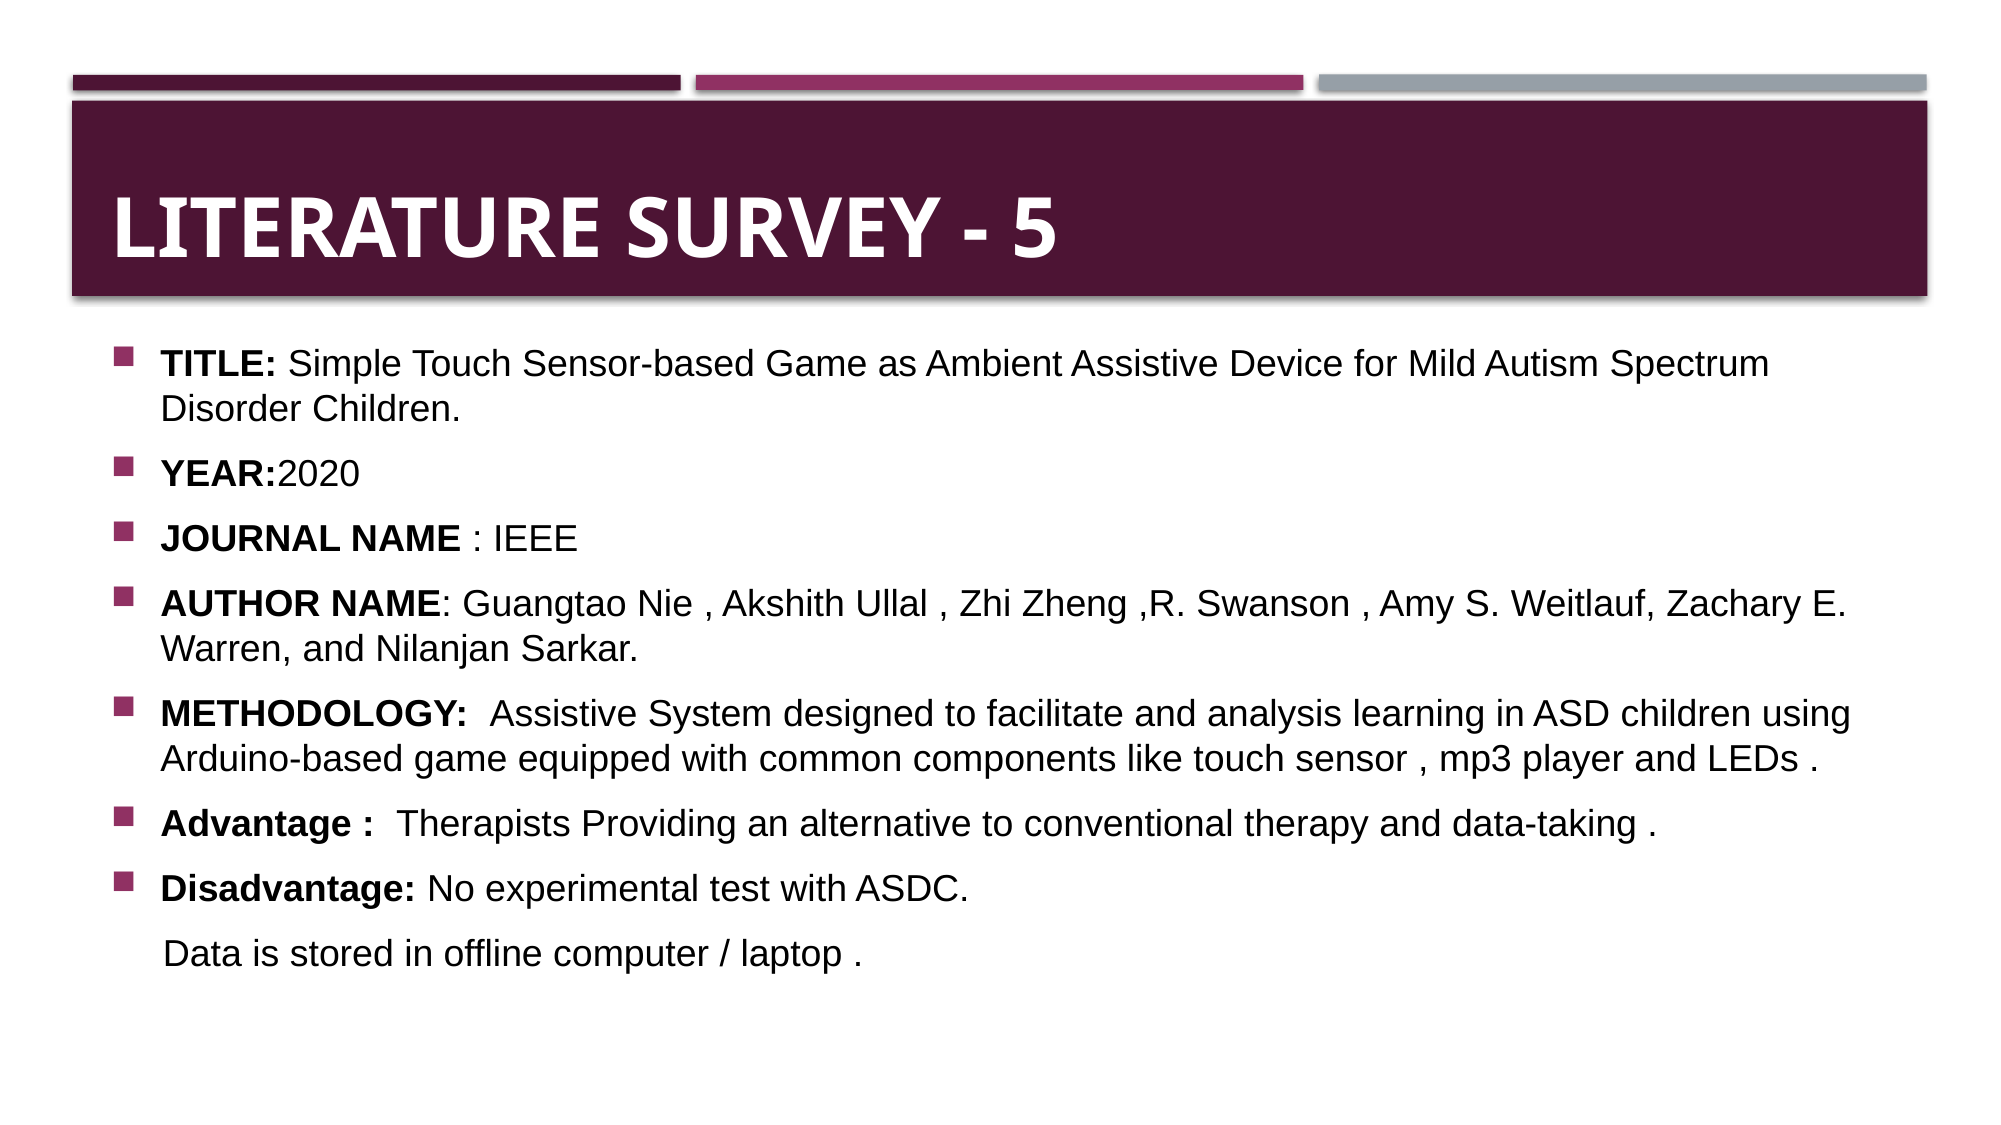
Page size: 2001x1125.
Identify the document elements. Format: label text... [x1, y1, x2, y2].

list TITLE: Simple Touch Sensor-based Game as Ambient Assistive Device for Mild Autism Spectrum Disorder Children. YEAR:2020 JOURNAL NAME : IEEE AUTHOR NAME: Guangtao Nie , Akshith Ullal , Zhi Zheng ,R. Swanson , Amy S. Weitlauf, Zachary E. Warren, and Nilanjan Sarkar. METHODOLOGY: Assistive System designed to facilitate and analysis learning in ASD children using Arduino-based game equipped with common components like touch sensor , mp3 player and LEDs . Advantage : Therapists Providing an alternative to conventional therapy and data-taking . Disadvantage: No experimental test with ASDC. Data is stored in offline computer / laptop . [95, 359, 1905, 1090]
title LITERATURE SURVEY - 5 [95, 115, 1905, 282]
